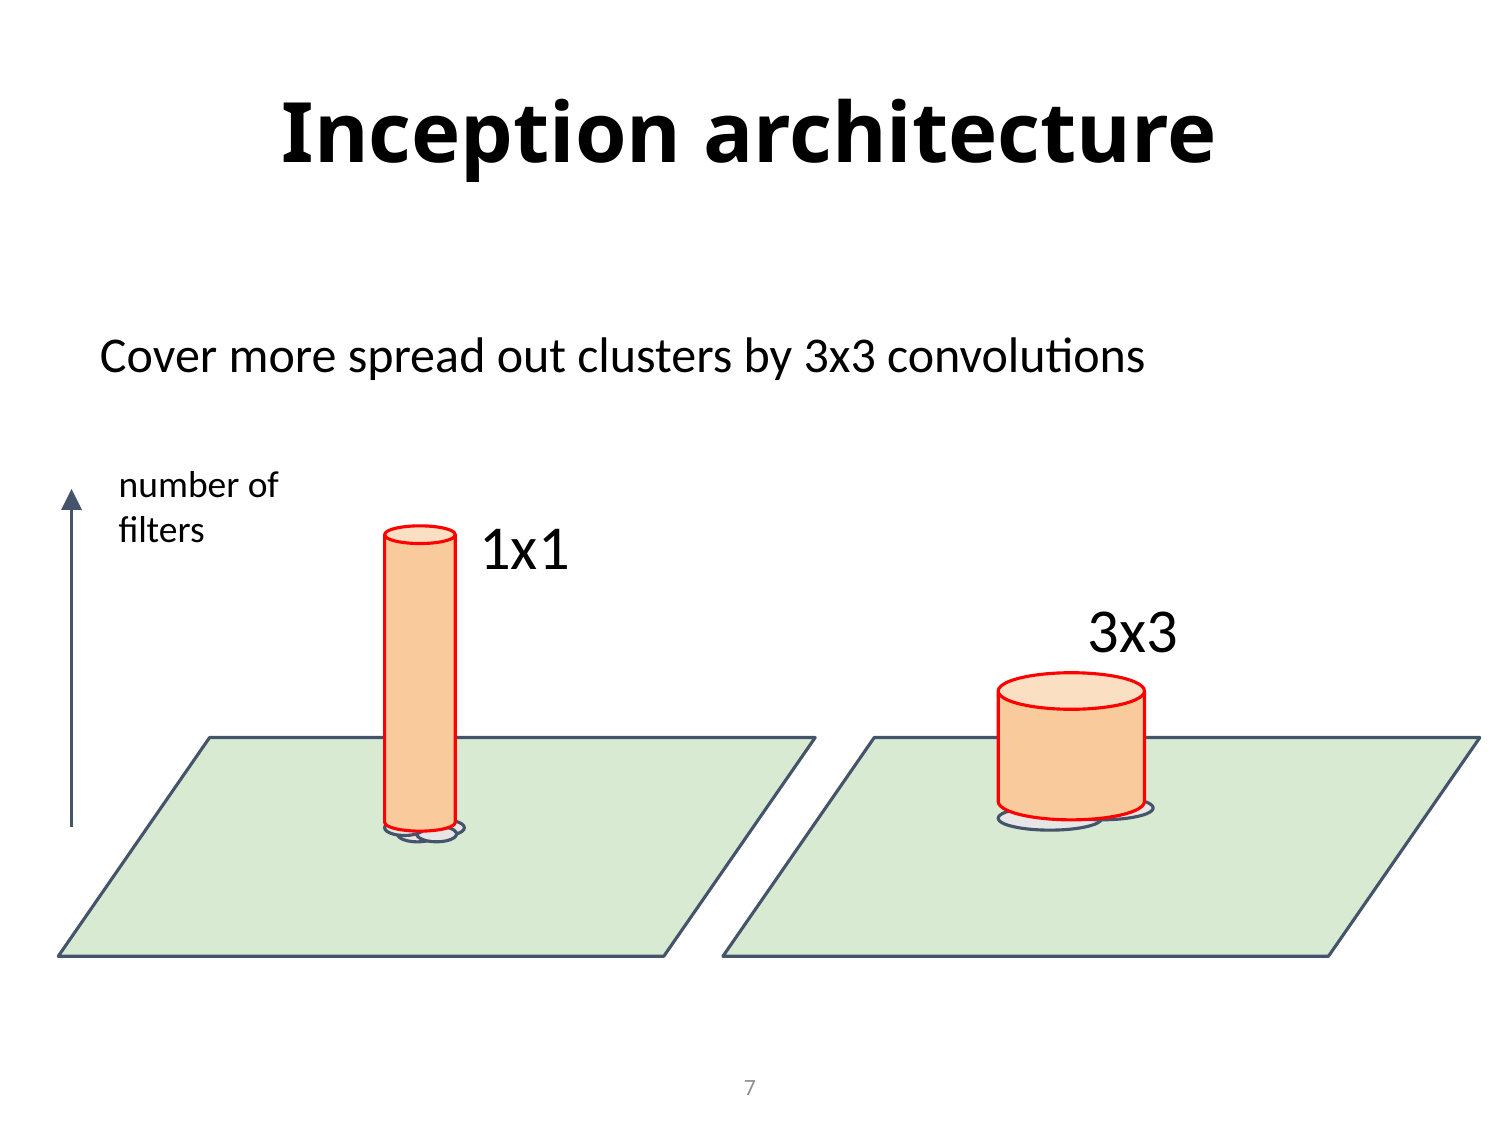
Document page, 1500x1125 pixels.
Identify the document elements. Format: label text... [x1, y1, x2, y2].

text_box 1x1 [464, 492, 666, 598]
text_box number of filters [103, 444, 320, 565]
text_box Inception architecture [103, 61, 1397, 197]
text_box [722, 737, 1480, 957]
text_box 3x3 [1072, 575, 1231, 680]
text_box [398, 835, 427, 842]
text_box [58, 737, 816, 957]
text_box [1094, 801, 1154, 820]
text_box Cover more spread out clusters by 3x3 convolutions [85, 307, 1462, 398]
text_box [450, 821, 465, 834]
text_box [384, 825, 421, 836]
text_box [998, 811, 1102, 831]
text_box [998, 672, 1145, 820]
text_box [384, 525, 456, 832]
slide_number 7 [575, 1058, 925, 1119]
text_box [416, 828, 457, 842]
